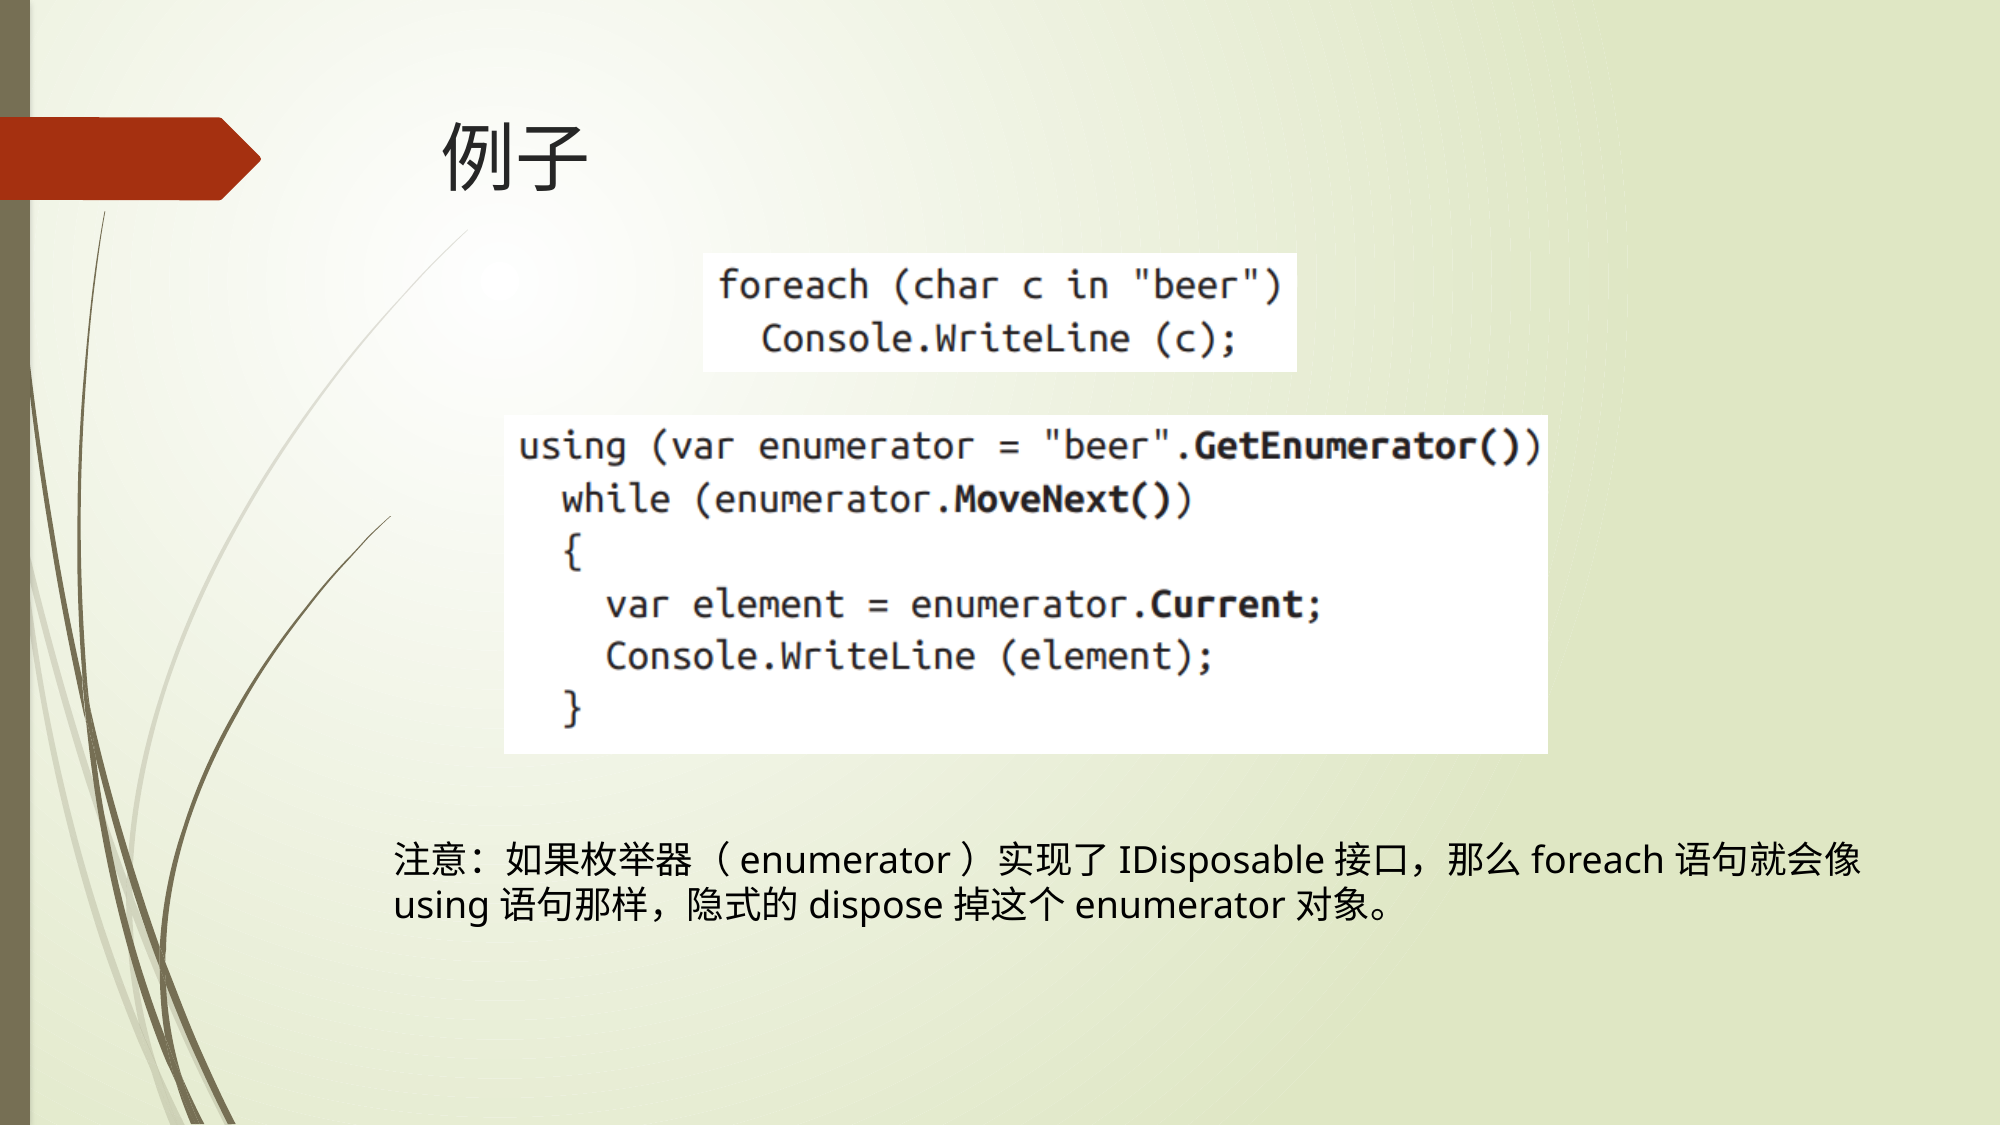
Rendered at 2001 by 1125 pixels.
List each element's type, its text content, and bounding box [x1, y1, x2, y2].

picture [504, 415, 1548, 754]
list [702, 252, 1298, 373]
title 例子 [425, 102, 1888, 313]
text_box 注意：如果枚举器（enumerator）实现了IDisposable接口，那么foreach语句就会像 using语句那样，隐式的dispose掉这个enumerator对象。 [378, 828, 1877, 934]
